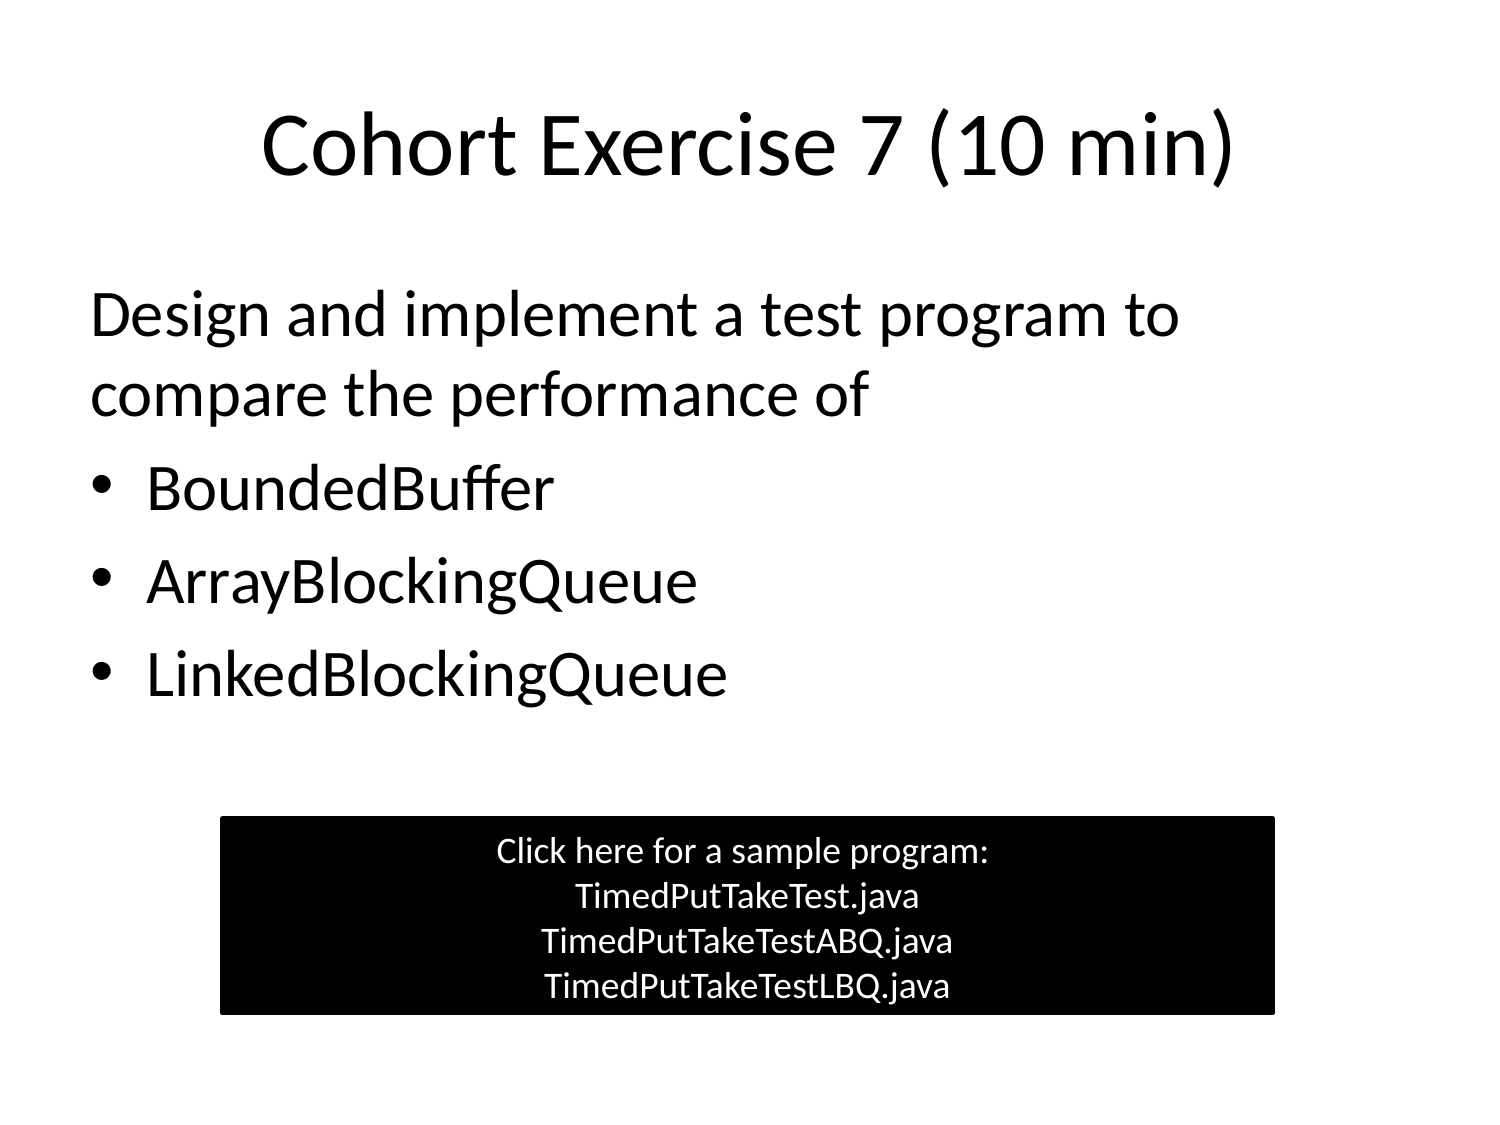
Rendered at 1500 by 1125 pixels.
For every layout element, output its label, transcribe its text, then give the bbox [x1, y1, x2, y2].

title Cohort Exercise 7 (10 min) [75, 45, 1425, 233]
text_box Click here for a sample program: TimedPutTakeTest.java TimedPutTakeTestABQ.java TimedPutTakeTestLBQ.java [220, 816, 1275, 1015]
list Design and implement a test program to compare the performance of BoundedBuffer ArrayBlockingQueue LinkedBlockingQueue [75, 262, 1425, 1005]
